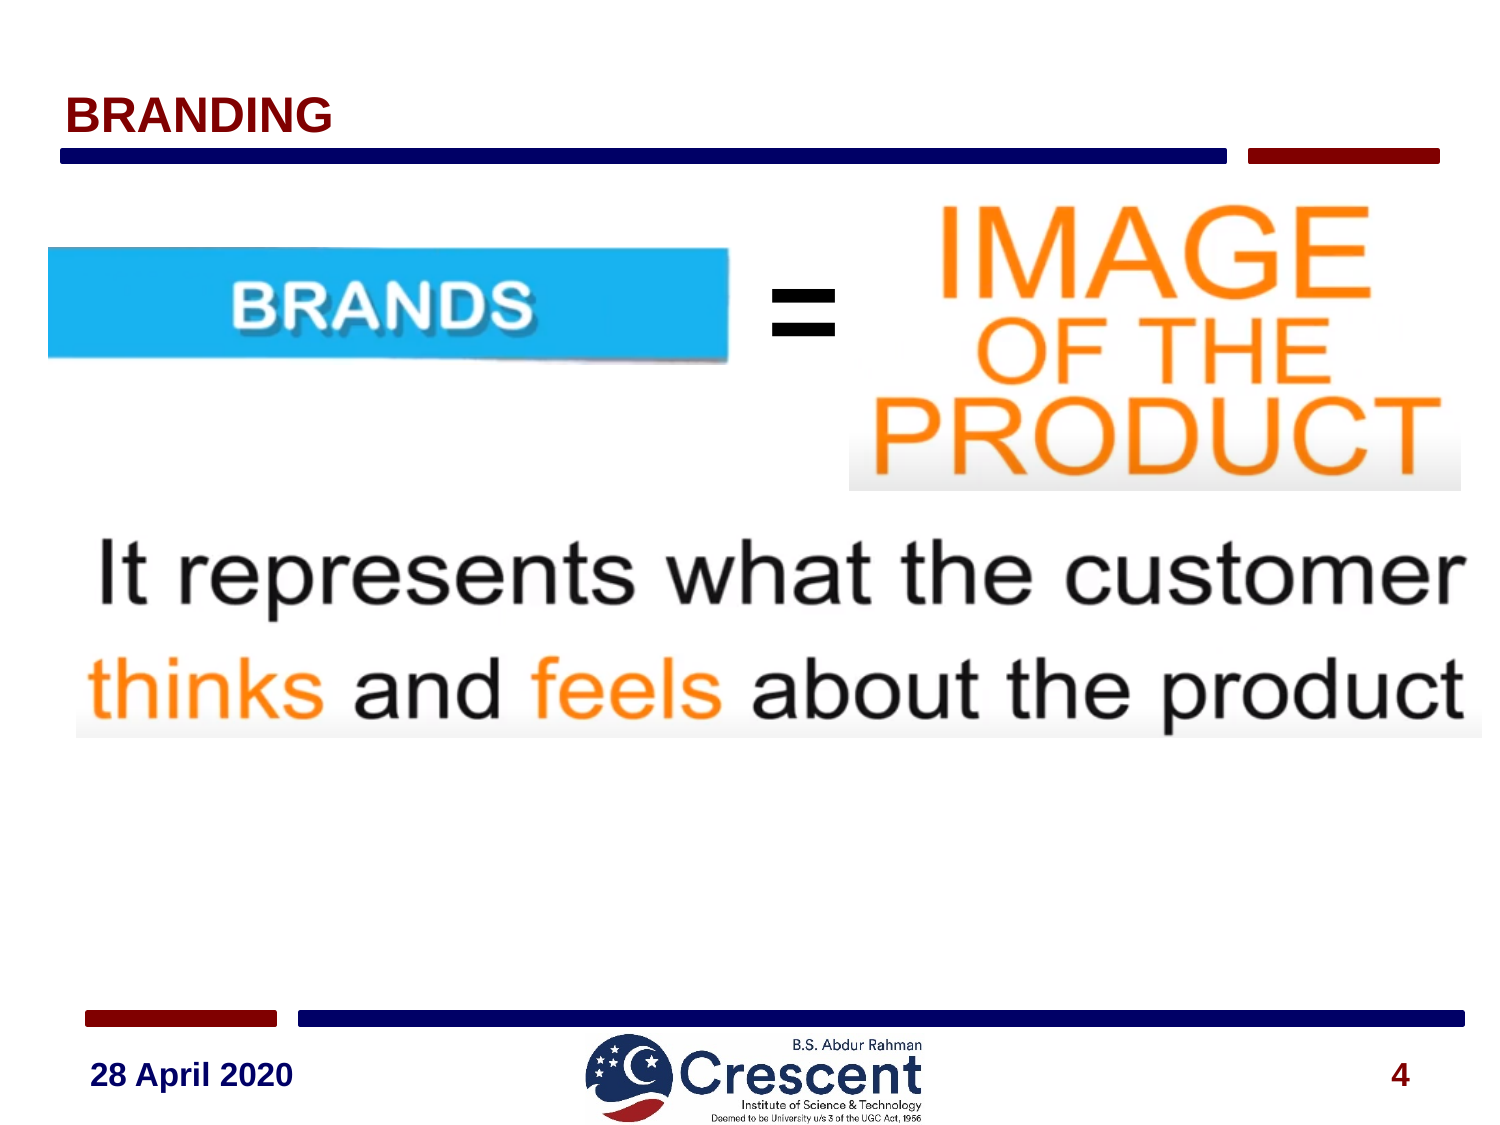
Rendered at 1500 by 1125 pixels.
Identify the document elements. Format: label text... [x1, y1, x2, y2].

text_box = [752, 222, 844, 388]
text_box [298, 1010, 1465, 1027]
text_box [85, 1010, 277, 1027]
text_box BRANDING [49, 74, 1263, 150]
slide_number 4 [1374, 1042, 1425, 1103]
picture [75, 647, 1482, 738]
picture [75, 520, 1481, 631]
text_box [60, 148, 1227, 164]
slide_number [75, 1042, 425, 1103]
picture [585, 1032, 926, 1125]
text_box [1248, 148, 1440, 164]
picture [48, 247, 732, 365]
picture [849, 179, 1461, 492]
